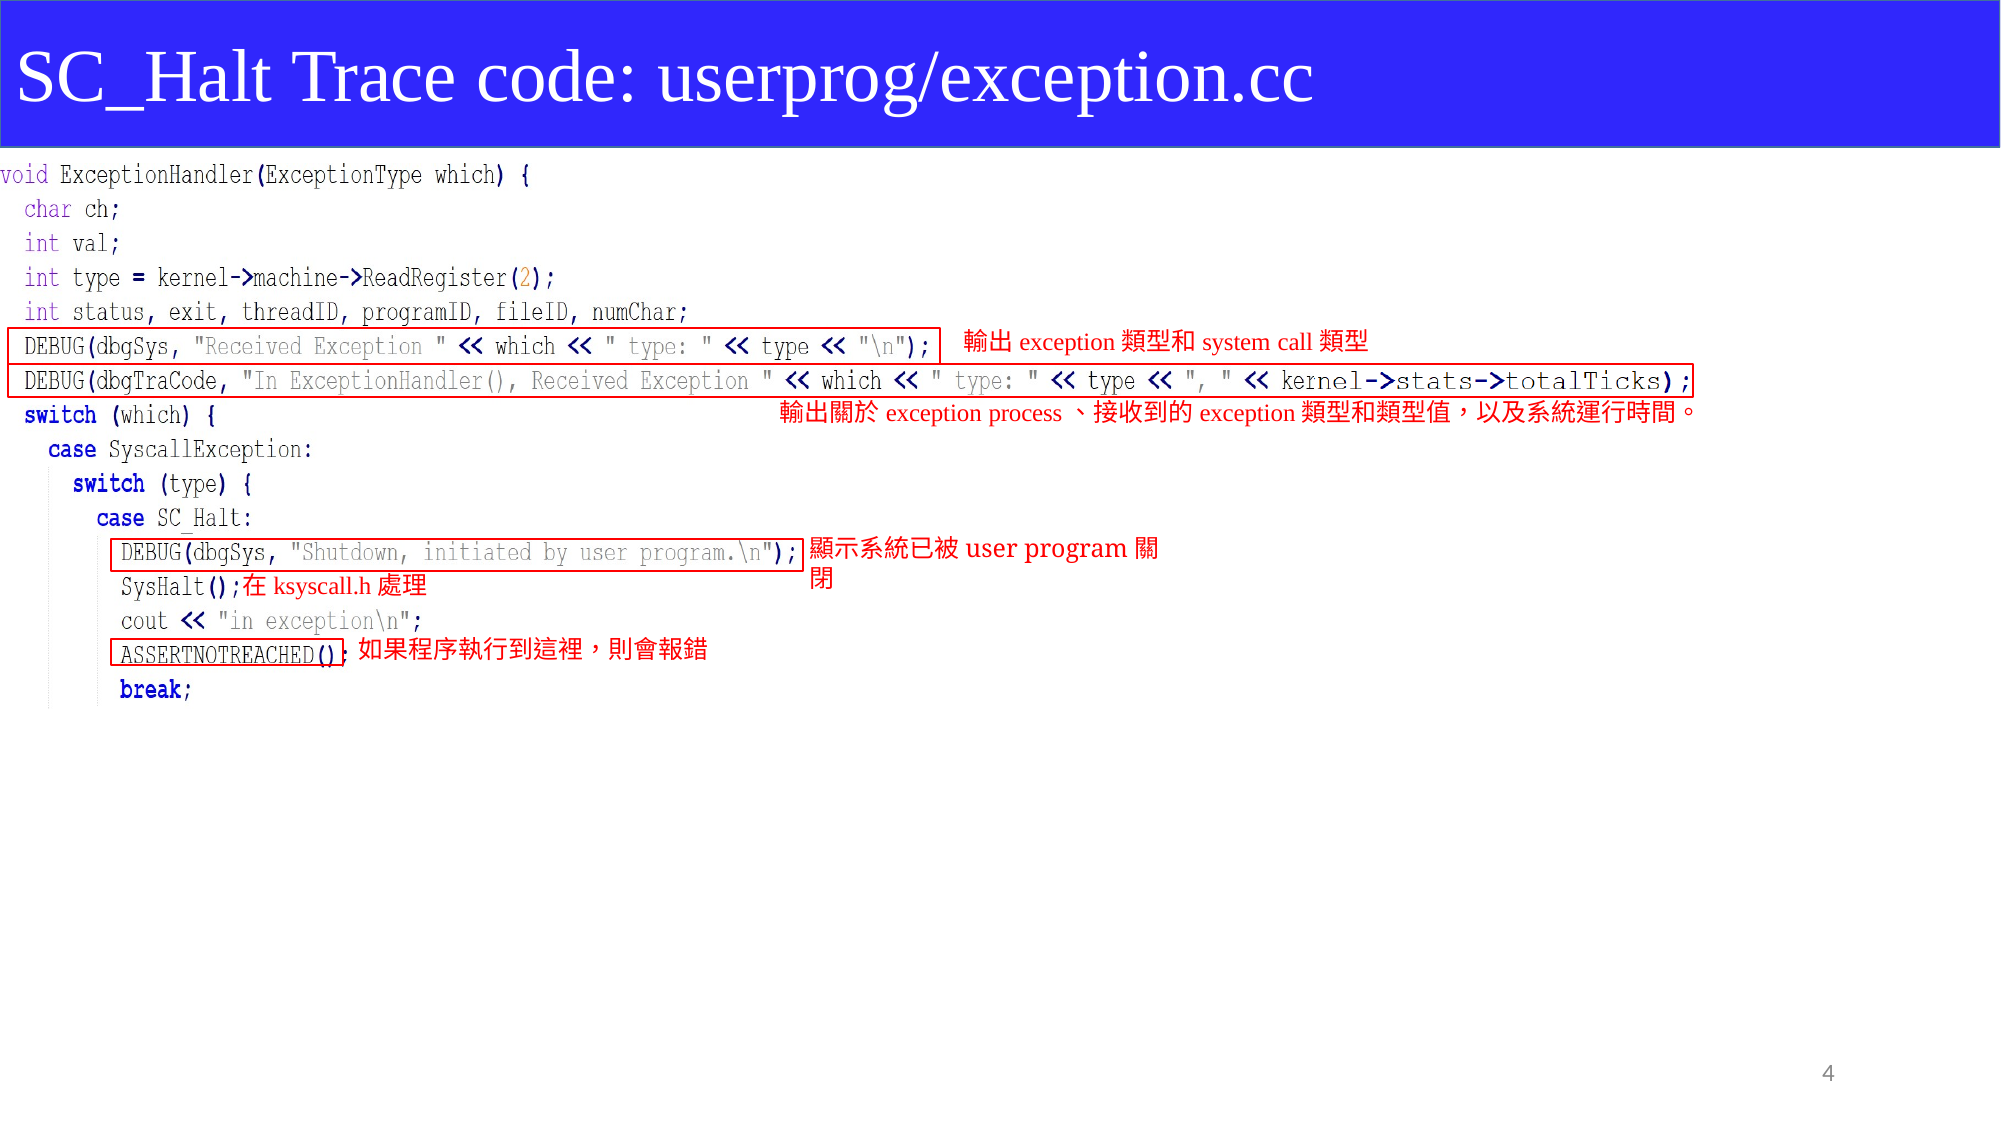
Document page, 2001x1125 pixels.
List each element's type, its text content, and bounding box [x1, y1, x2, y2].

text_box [0, 163, 1695, 709]
title SC_Halt Trace code: userprog/exception.cc [12, 23, 1322, 163]
slide_number 4 [1815, 1060, 1854, 1125]
